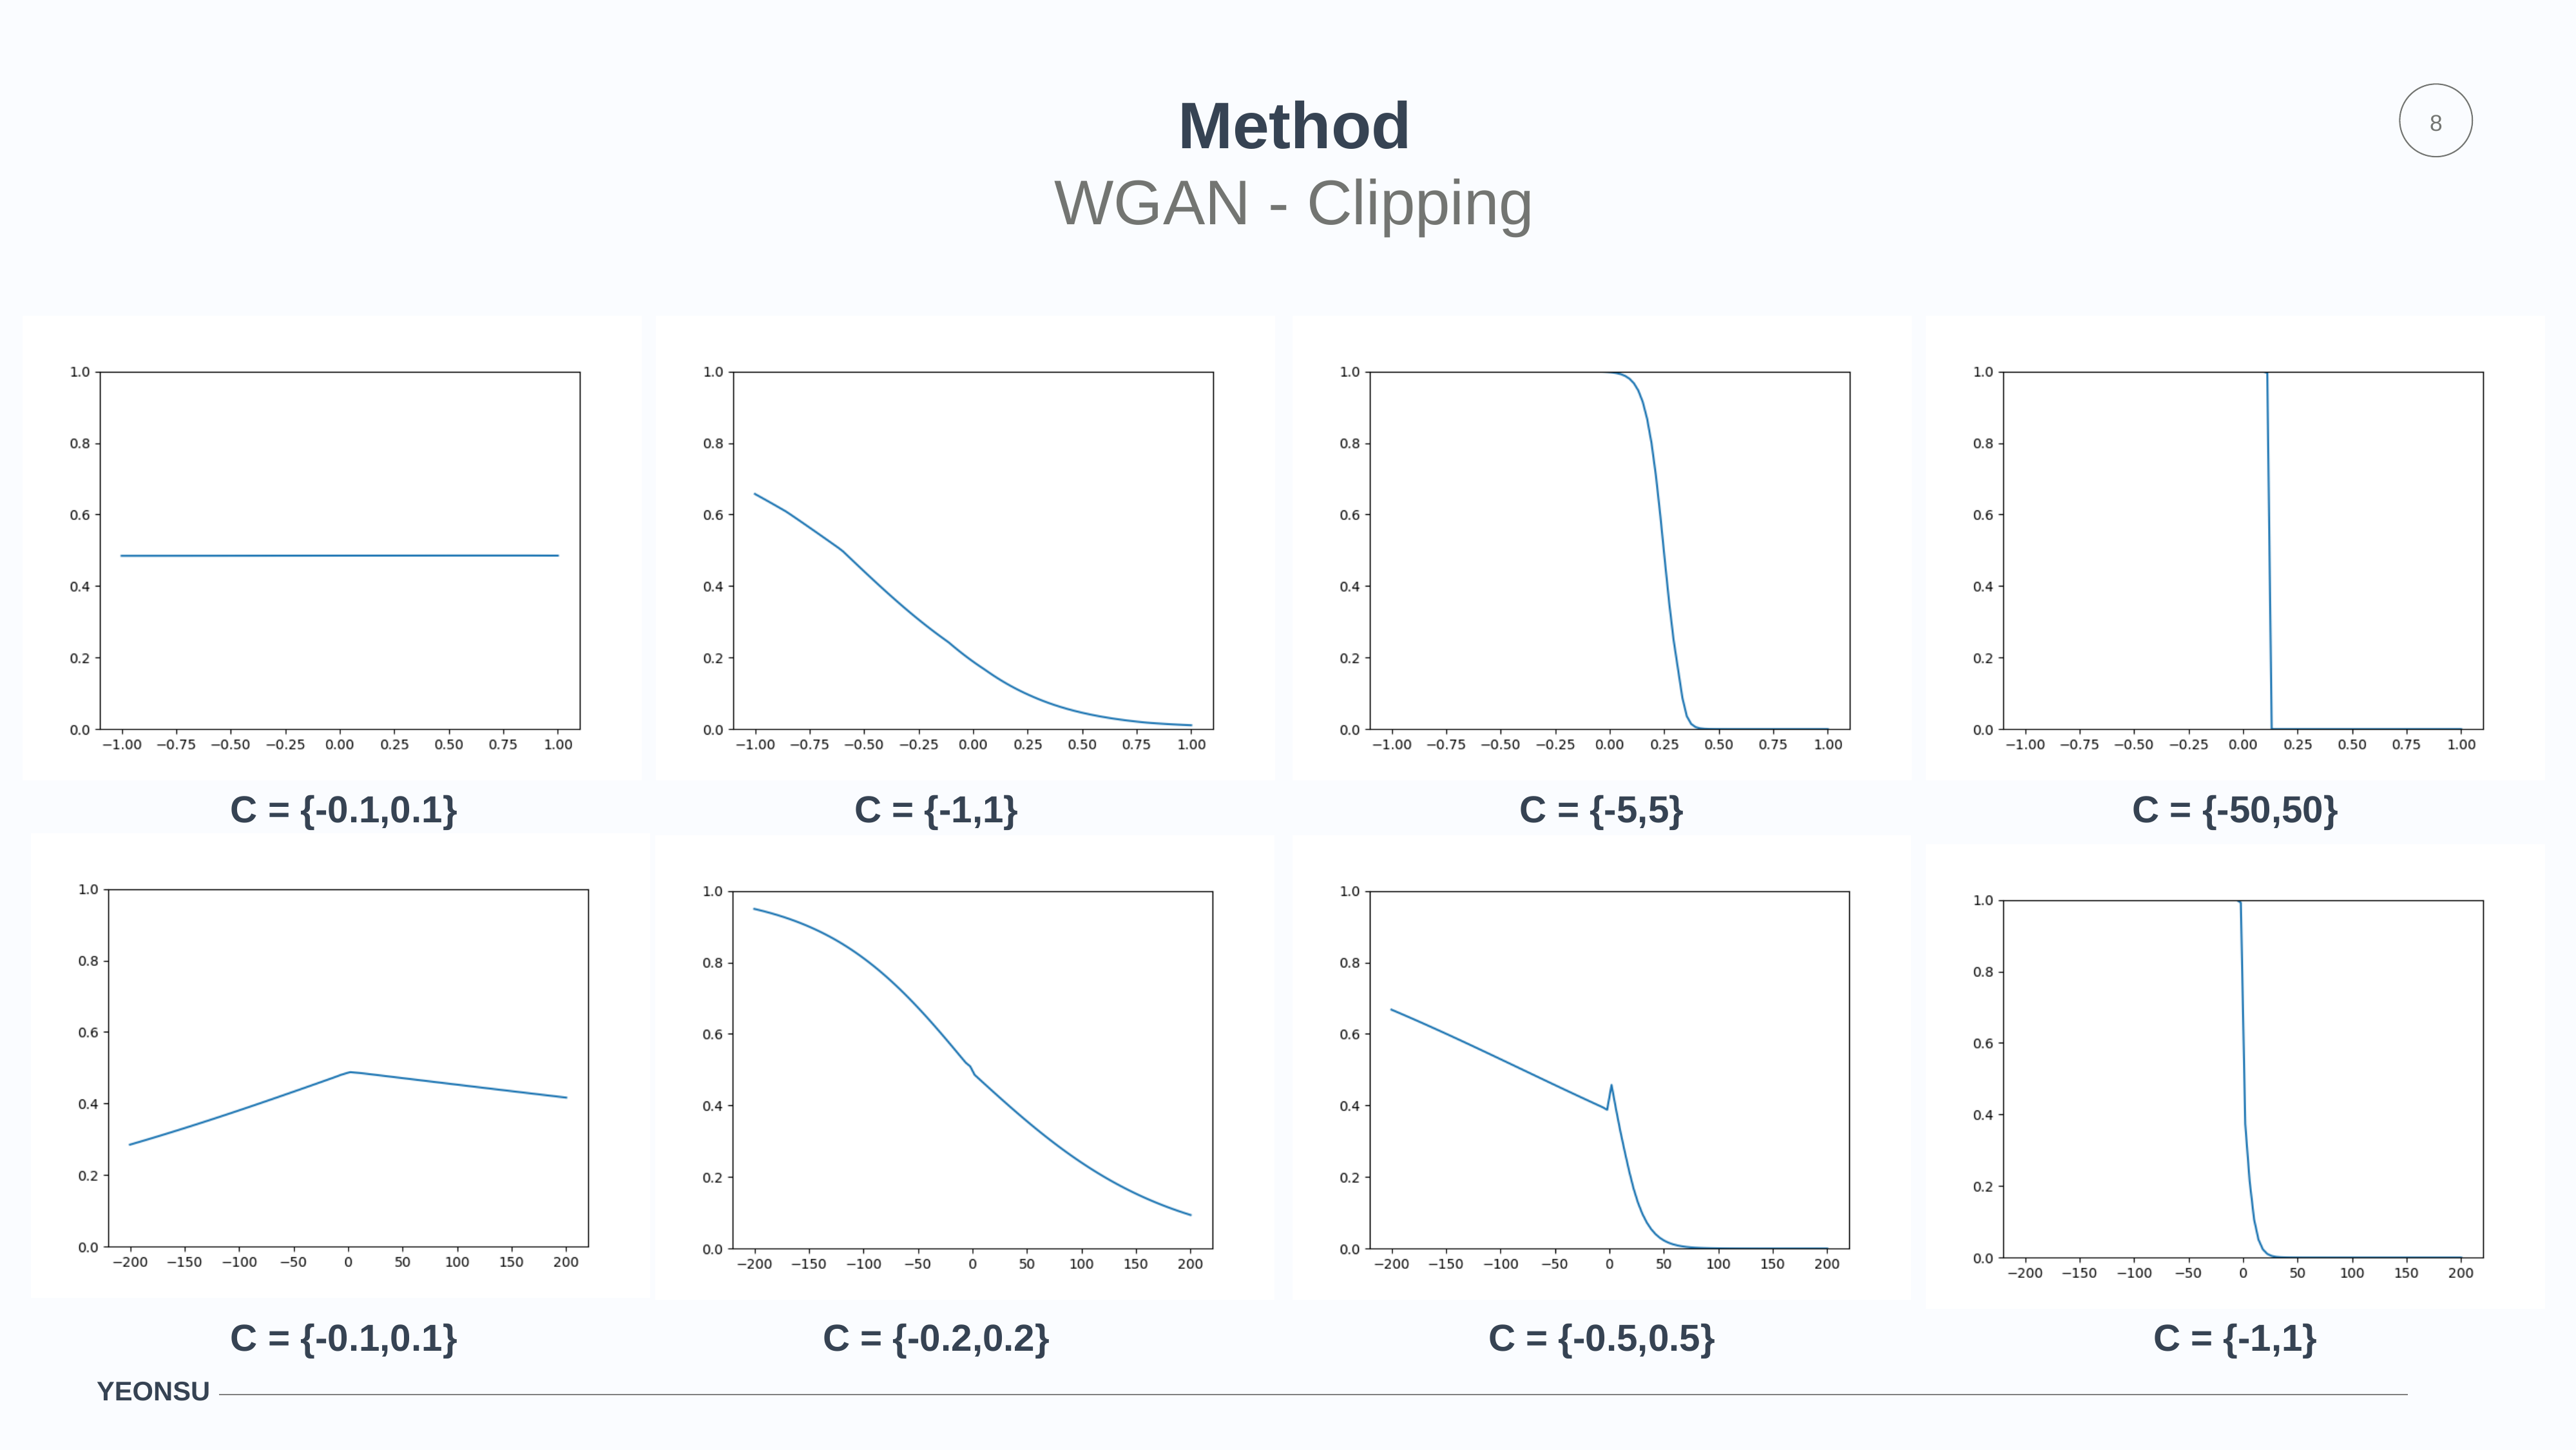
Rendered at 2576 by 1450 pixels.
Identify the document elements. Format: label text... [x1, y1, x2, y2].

picture [1292, 835, 1912, 1300]
text_box 8 [2383, 99, 2489, 146]
picture [1926, 316, 2545, 781]
picture [1926, 844, 2545, 1309]
picture [1292, 316, 1912, 781]
text_box Method WGAN - Clipping [1049, 78, 1541, 242]
text_box C = {-5,5} [1360, 781, 1844, 835]
text_box C = {-1,1} [695, 781, 1178, 835]
text_box C = {-0.1,0.1} [102, 1308, 586, 1364]
picture [656, 316, 1275, 781]
text_box C = {-50,50} [1994, 781, 2477, 835]
text_box C = {-1,1} [1994, 1309, 2477, 1364]
text_box C = {-0.5,0.5} [1360, 1308, 1844, 1364]
text_box C = {-0.2,0.2} [695, 1308, 1178, 1364]
picture [22, 316, 642, 781]
picture [30, 833, 650, 1298]
picture [655, 835, 1274, 1300]
text_box C = {-0.1,0.1} [102, 781, 586, 833]
